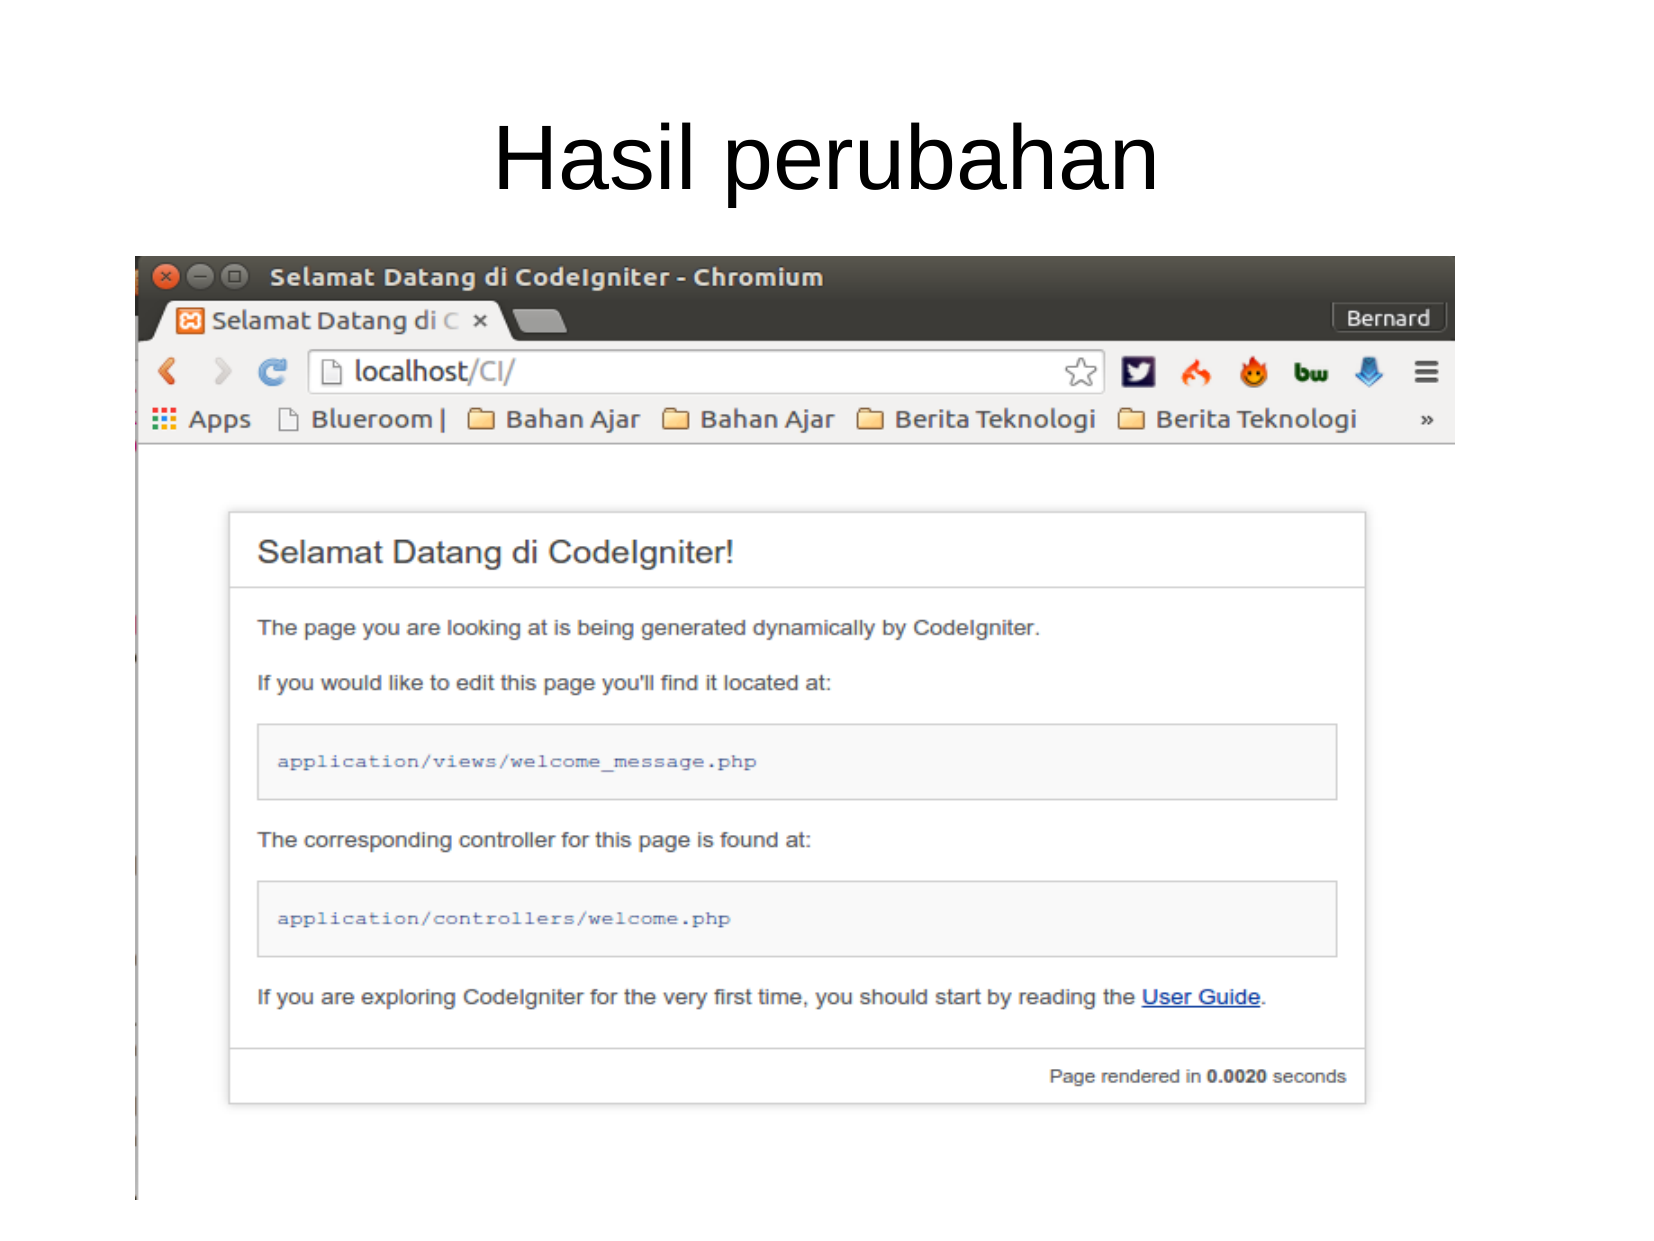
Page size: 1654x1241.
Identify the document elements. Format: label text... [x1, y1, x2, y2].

picture [134, 256, 1456, 1201]
text_box Hasil perubahan [82, 49, 1571, 257]
